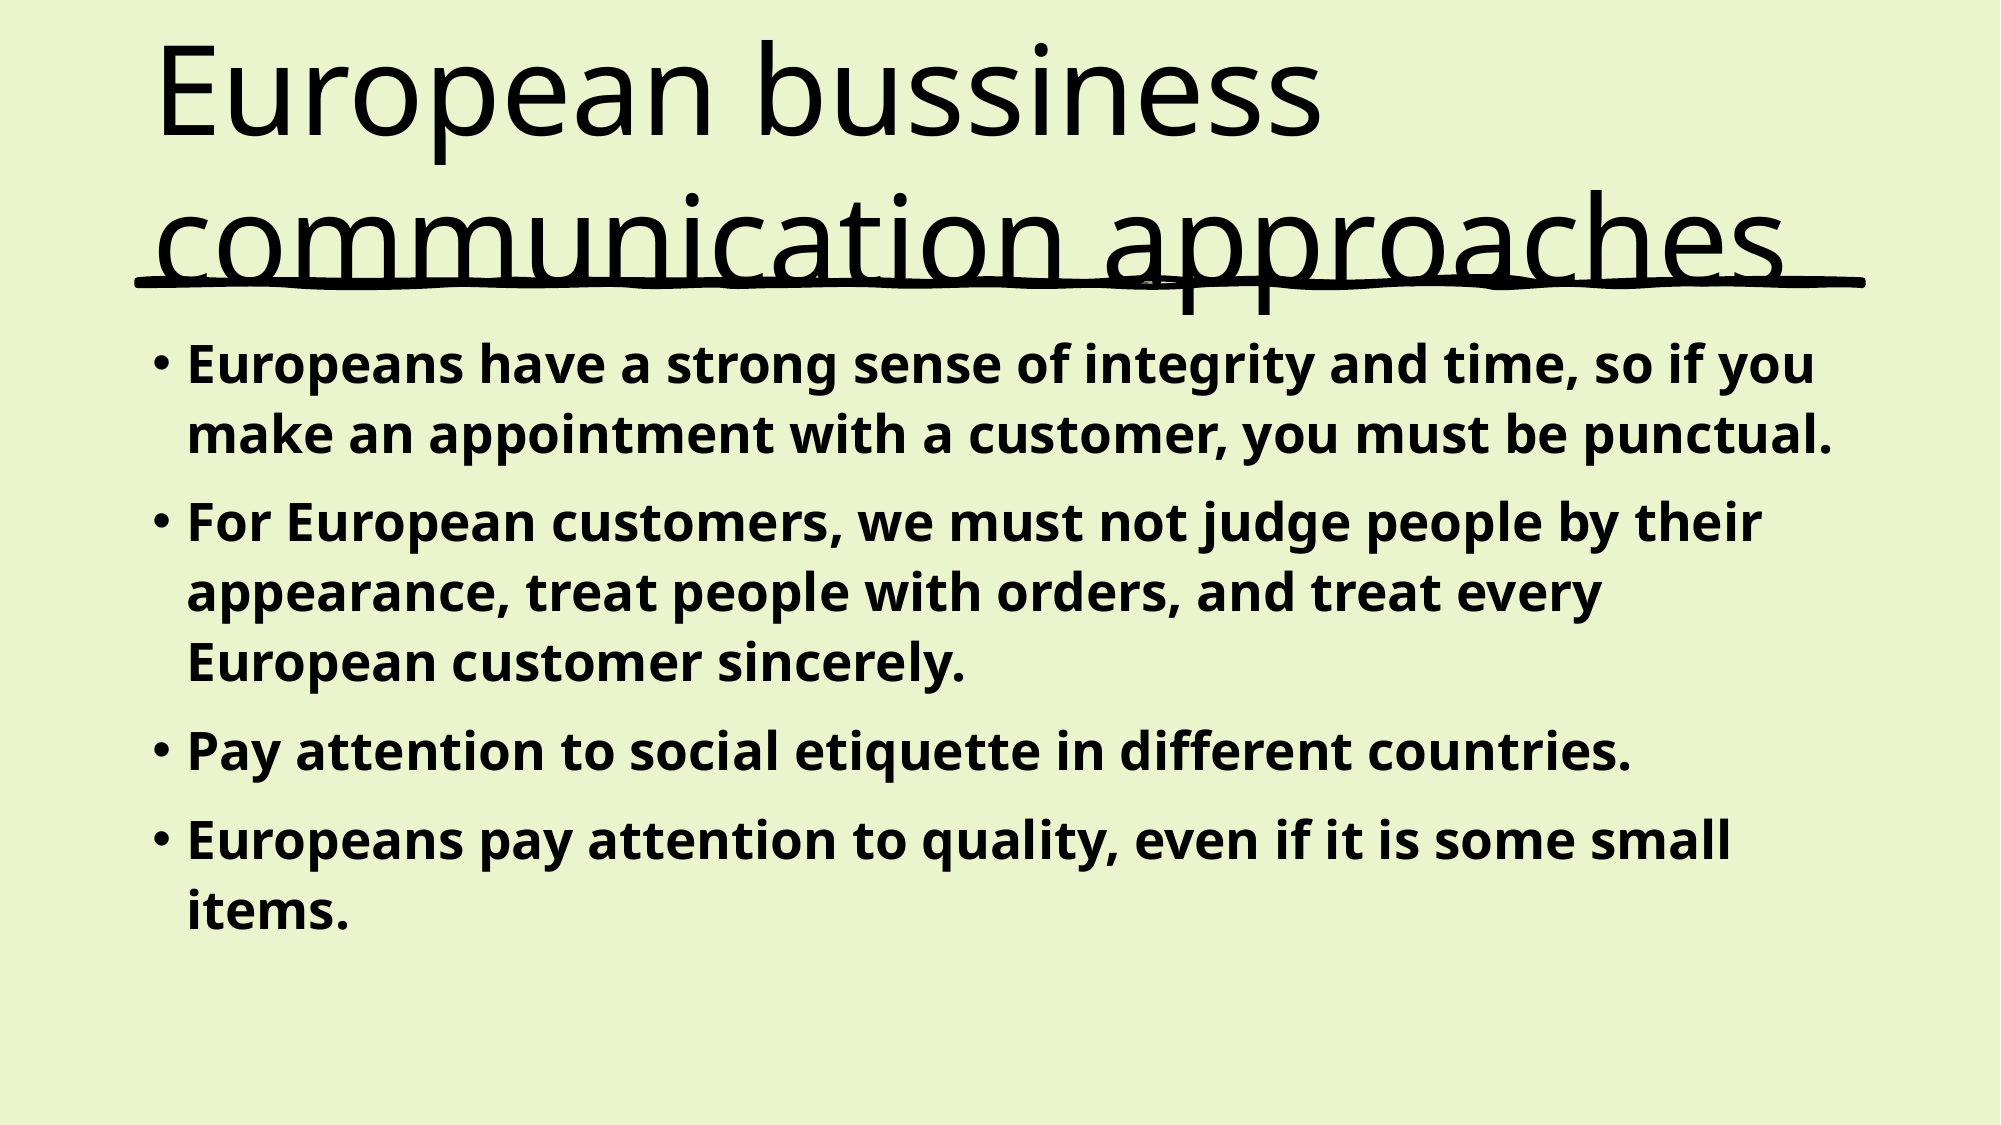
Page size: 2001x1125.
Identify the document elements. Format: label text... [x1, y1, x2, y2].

title European bussiness communication approaches [137, 119, 1863, 316]
list Europeans have a strong sense of integrity and time, so if you make an appointment with a customer, you must be punctual. For European customers, we must not judge people by their appearance, treat people with orders, and treat every European customer sincerely. Pay attention to social etiquette in different countries. Europeans pay attention to quality, even if it is some small items. [137, 316, 1863, 1014]
